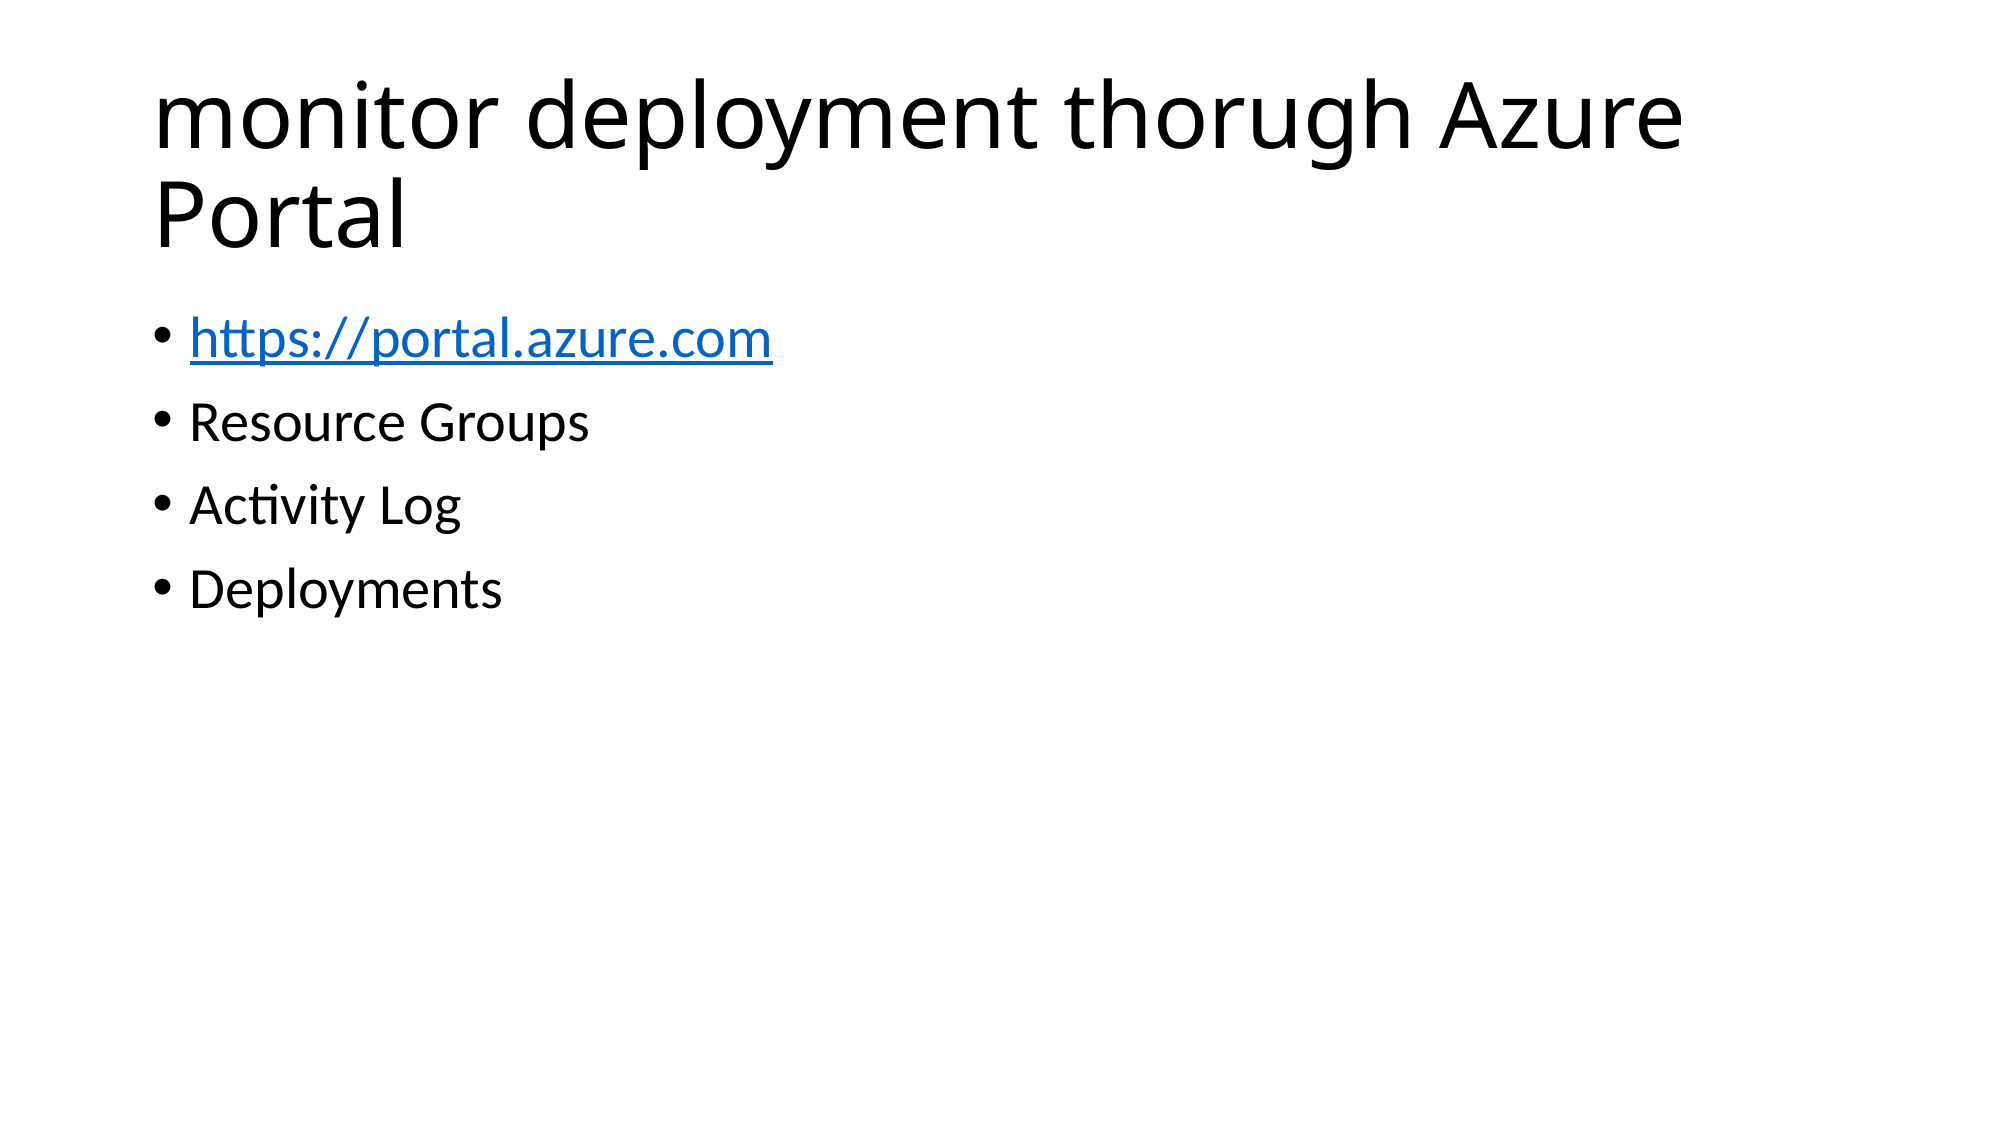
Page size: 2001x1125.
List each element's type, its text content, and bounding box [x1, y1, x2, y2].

list https://portal.azure.com Resource Groups Activity Log Deployments [137, 299, 1863, 1014]
title monitor deployment thorugh Azure Portal [137, 59, 1863, 278]
